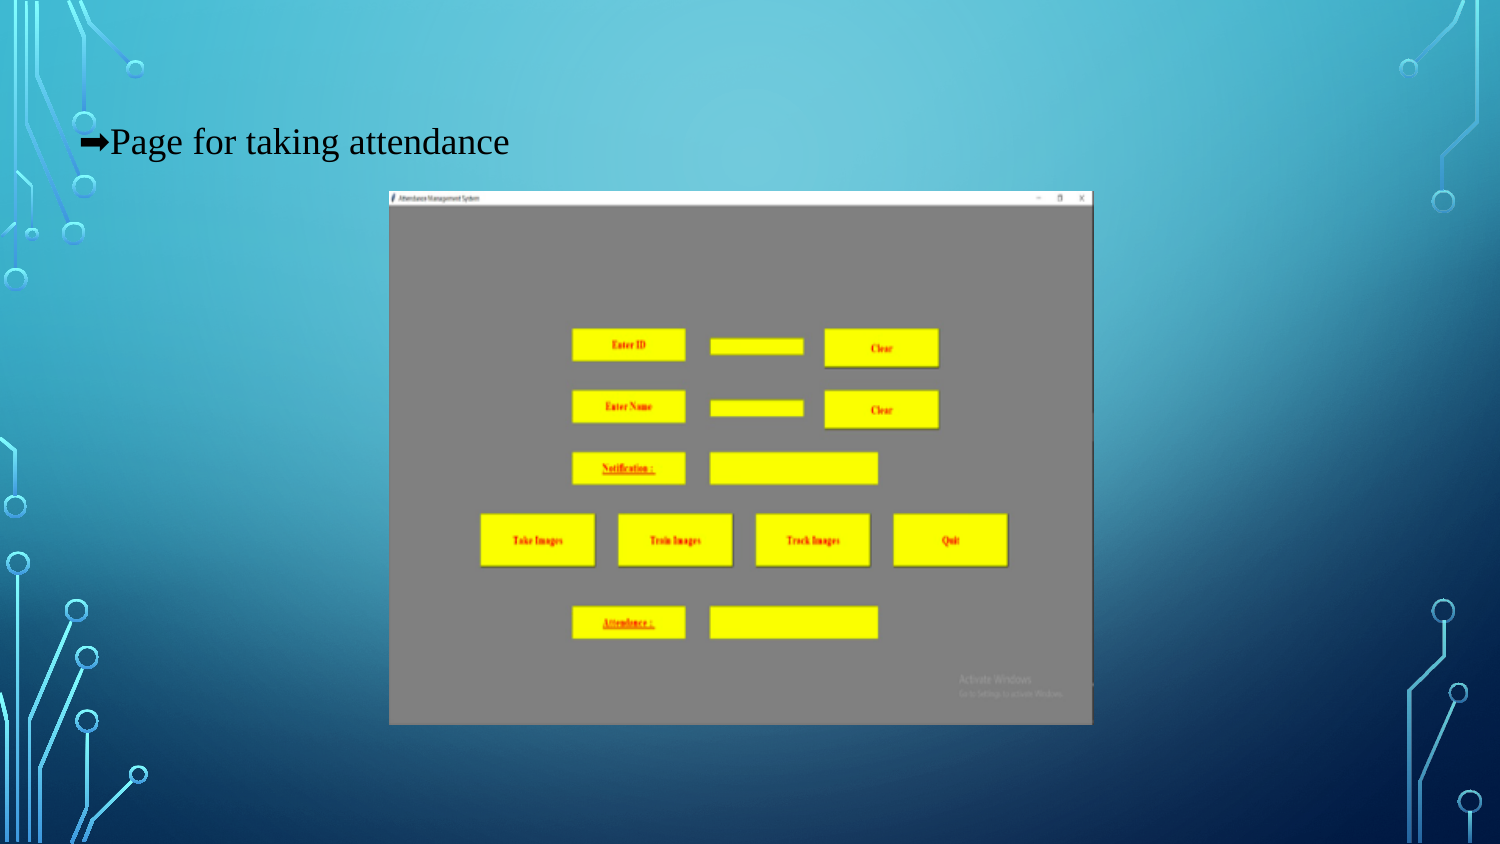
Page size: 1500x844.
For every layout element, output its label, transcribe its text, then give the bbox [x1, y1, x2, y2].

picture [388, 191, 1095, 725]
text_box ➡Page for taking attendance [63, 56, 1123, 181]
